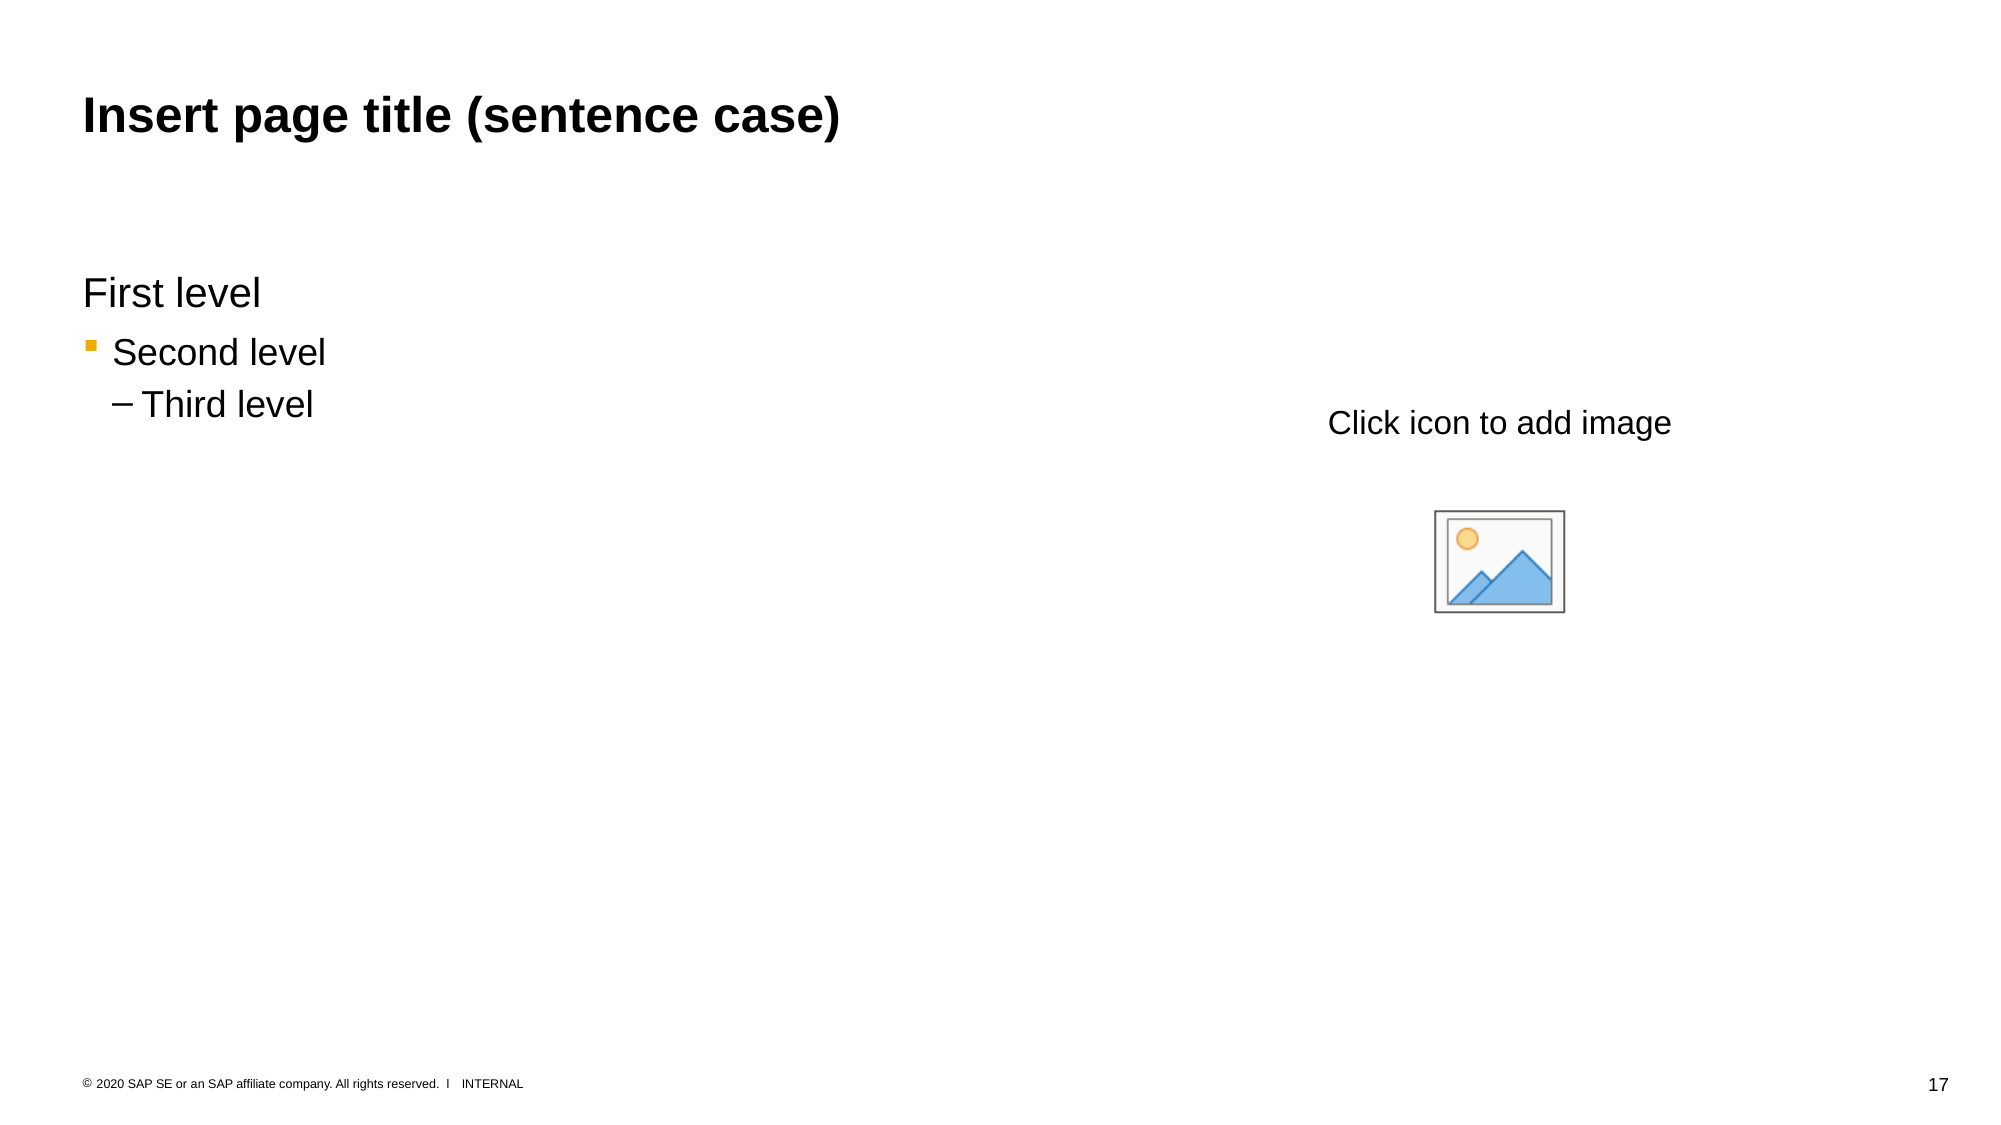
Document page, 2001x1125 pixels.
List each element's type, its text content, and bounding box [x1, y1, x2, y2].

list First level Second level Third level [82, 265, 922, 1040]
picture [999, 0, 2001, 1125]
title Insert page title (sentence case) [82, 82, 922, 144]
